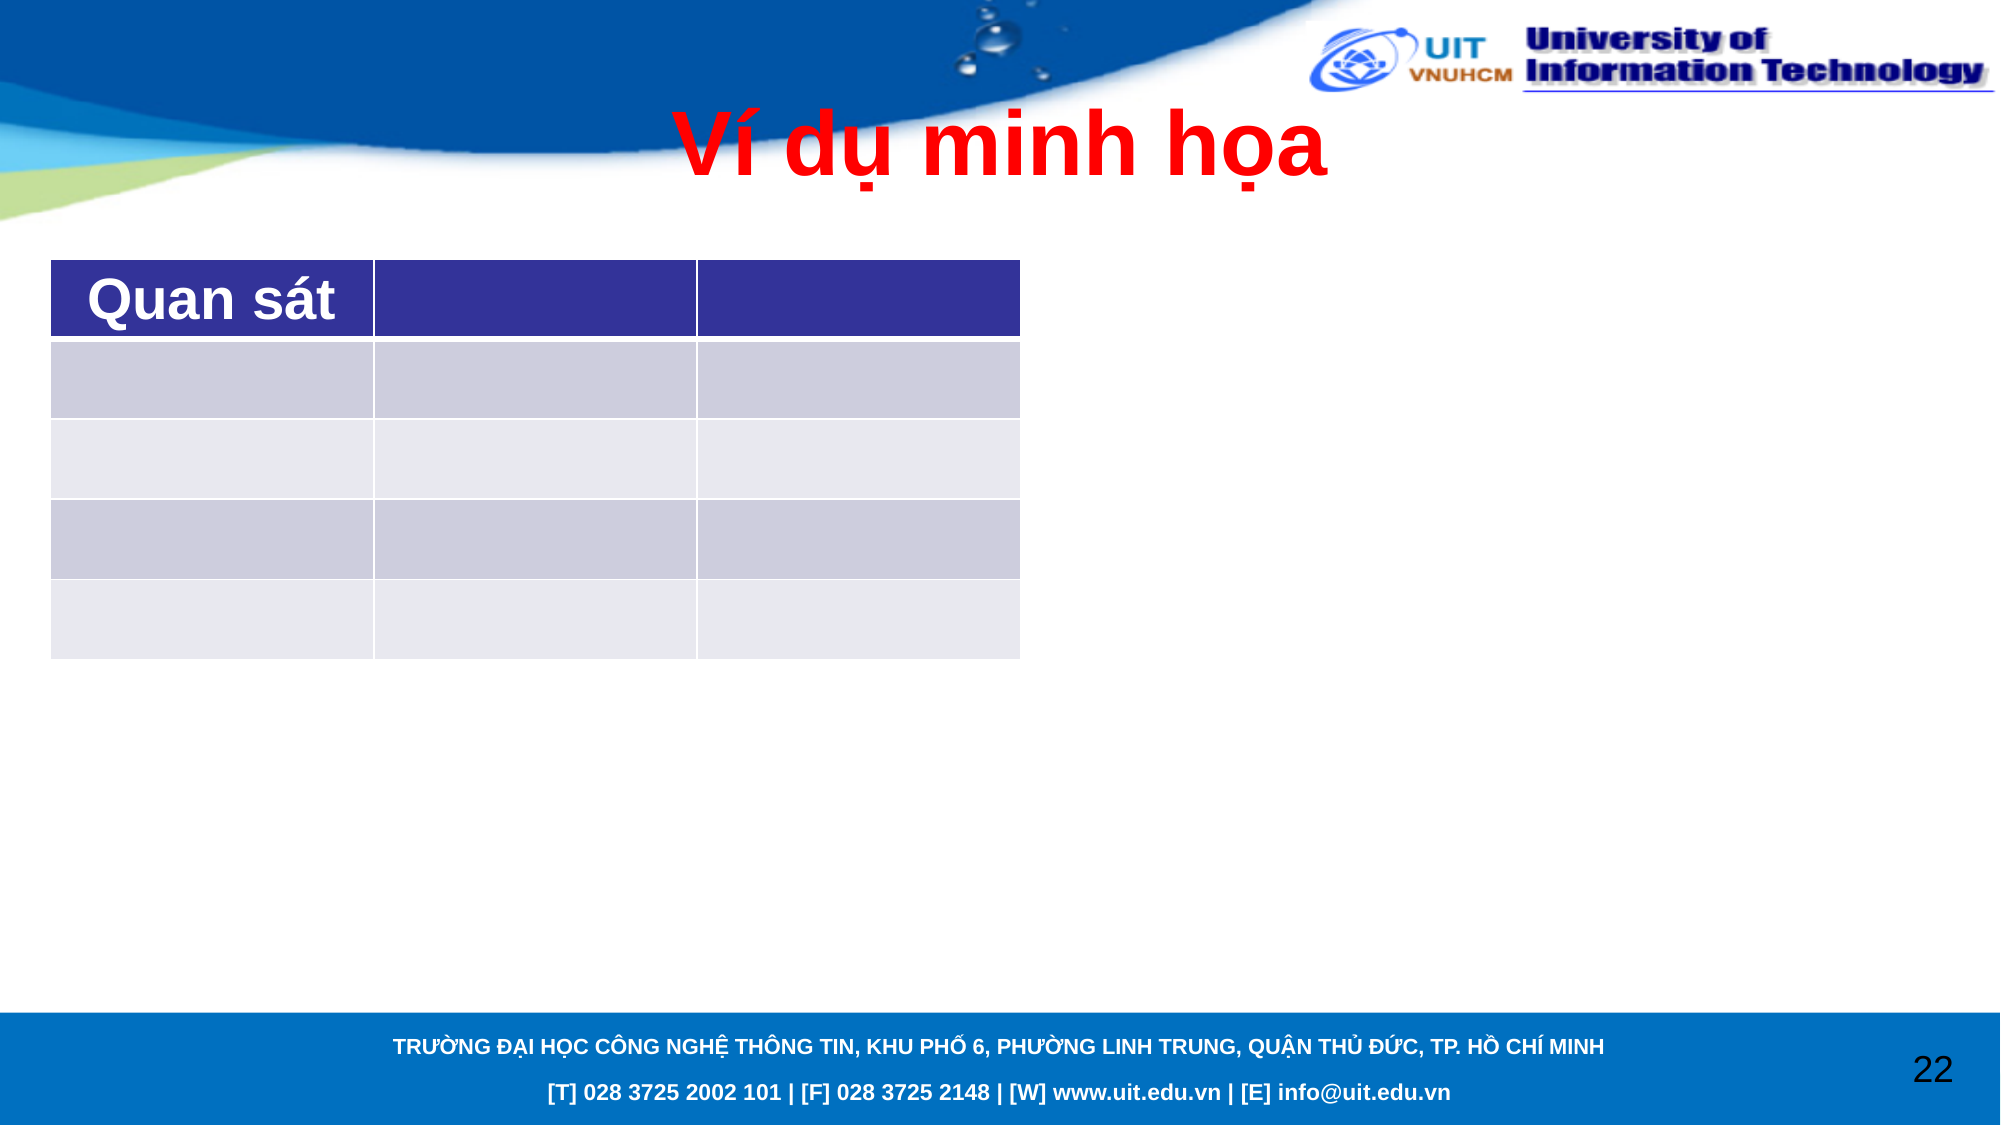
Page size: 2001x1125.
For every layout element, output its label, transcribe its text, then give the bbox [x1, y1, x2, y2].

picture [0, 0, 2001, 1125]
title Ví dụ minh họa [99, 45, 1900, 233]
